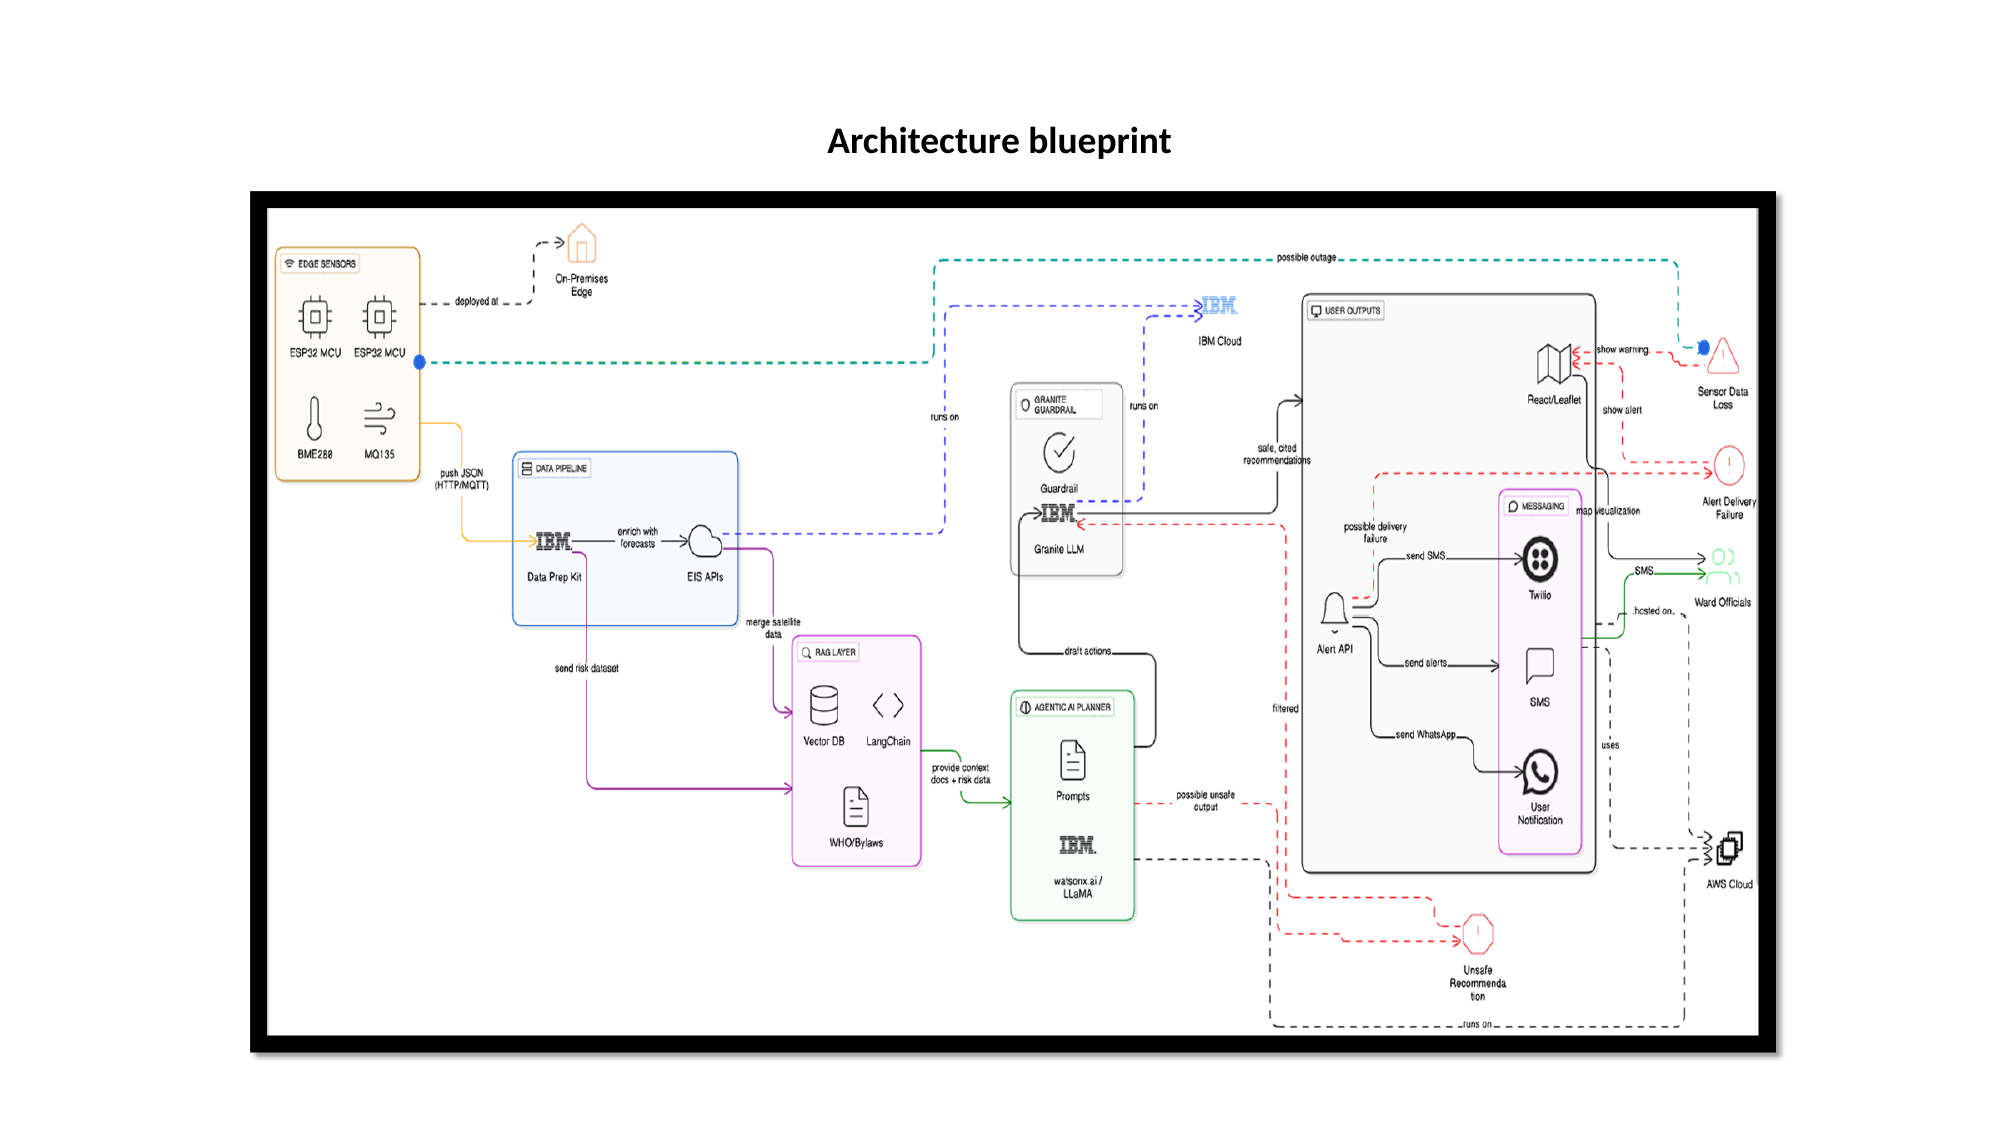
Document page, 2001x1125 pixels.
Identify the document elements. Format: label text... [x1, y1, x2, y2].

text_box Architecture blueprint [326, 108, 1674, 169]
picture [246, 187, 1789, 1065]
